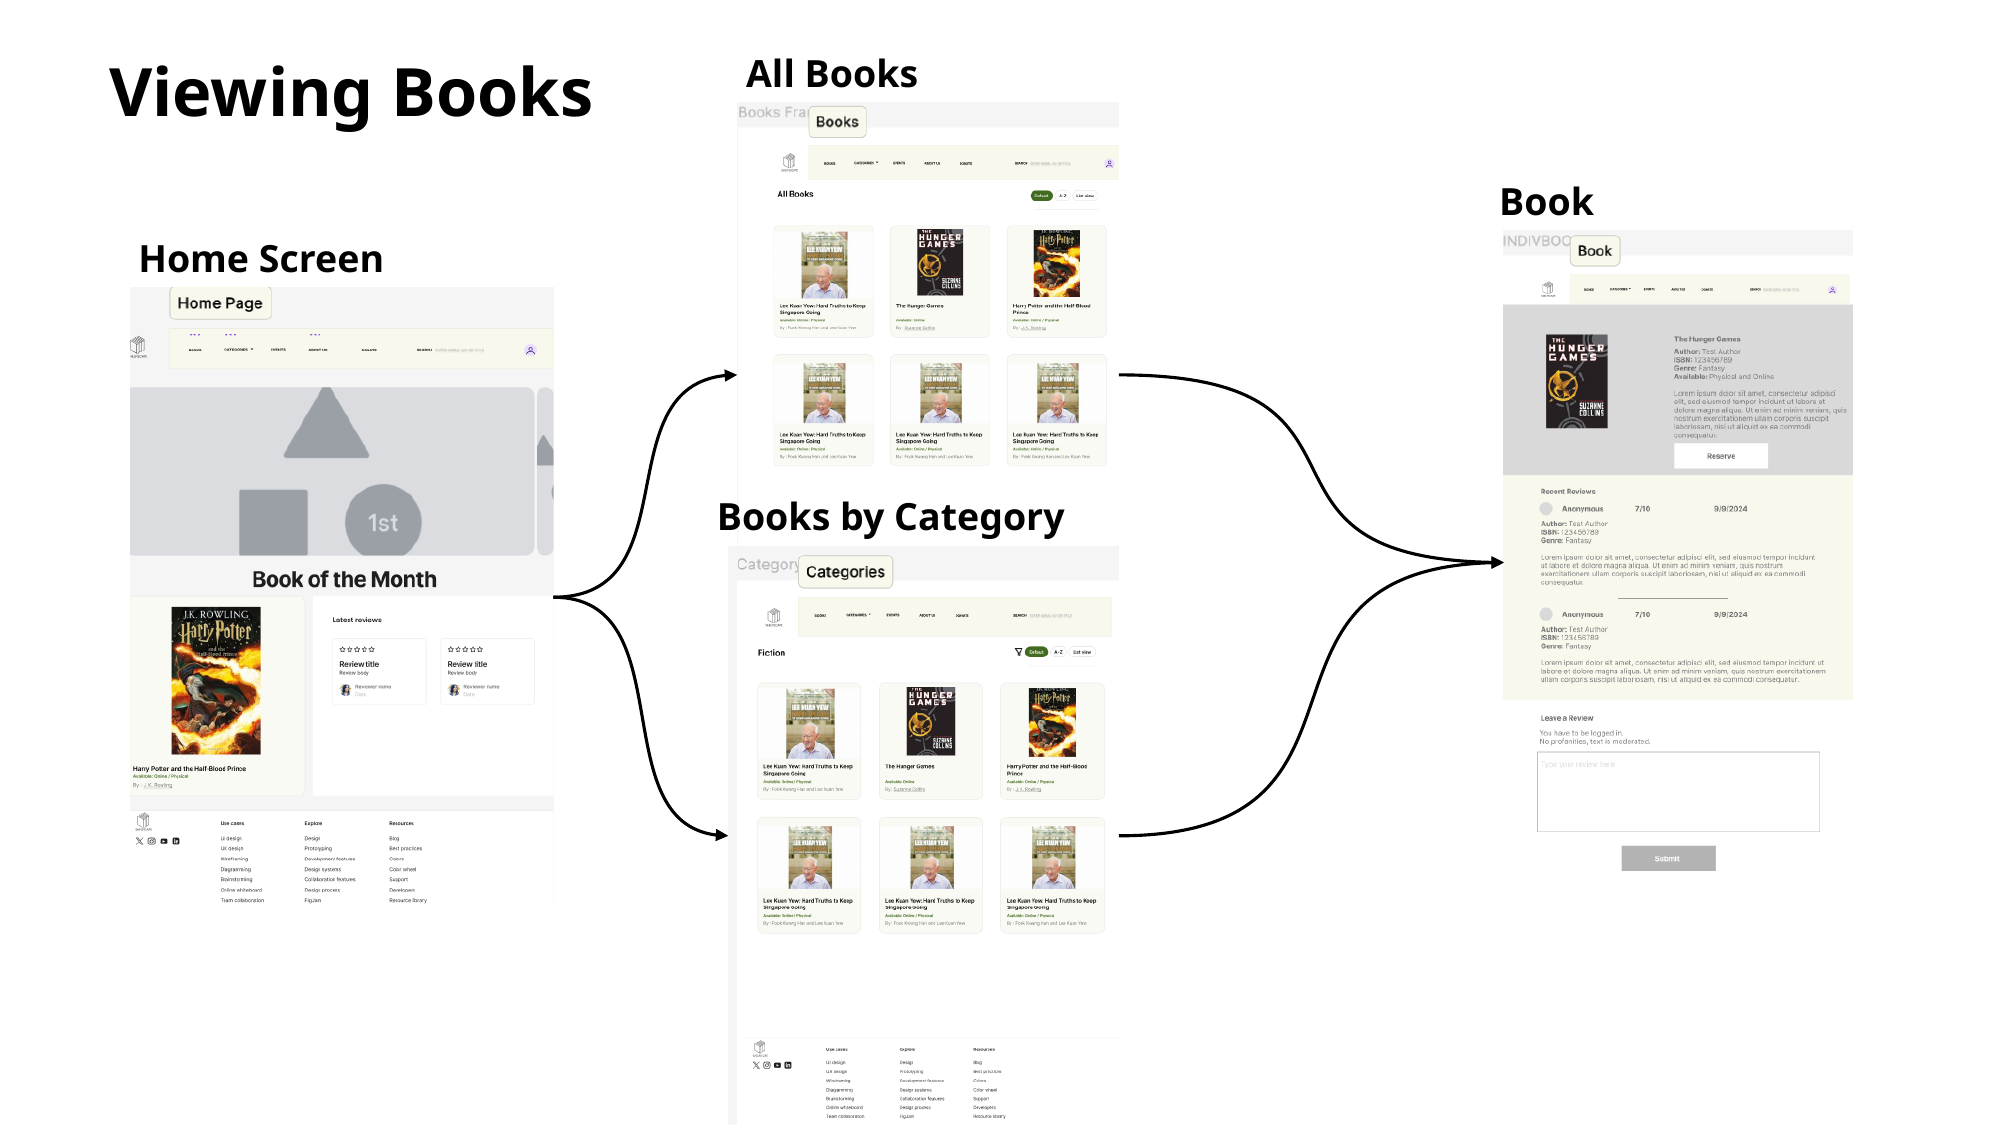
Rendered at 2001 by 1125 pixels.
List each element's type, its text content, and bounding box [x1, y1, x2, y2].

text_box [552, 374, 738, 598]
text_box Home Screen [123, 227, 400, 288]
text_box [552, 596, 729, 837]
text_box All Books [731, 42, 934, 102]
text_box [1118, 374, 1503, 561]
picture [727, 102, 1120, 1125]
text_box Viewing Books [94, 42, 609, 137]
picture [1503, 229, 1853, 896]
text_box Book [1484, 170, 1609, 230]
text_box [1118, 561, 1505, 837]
picture [129, 287, 554, 907]
